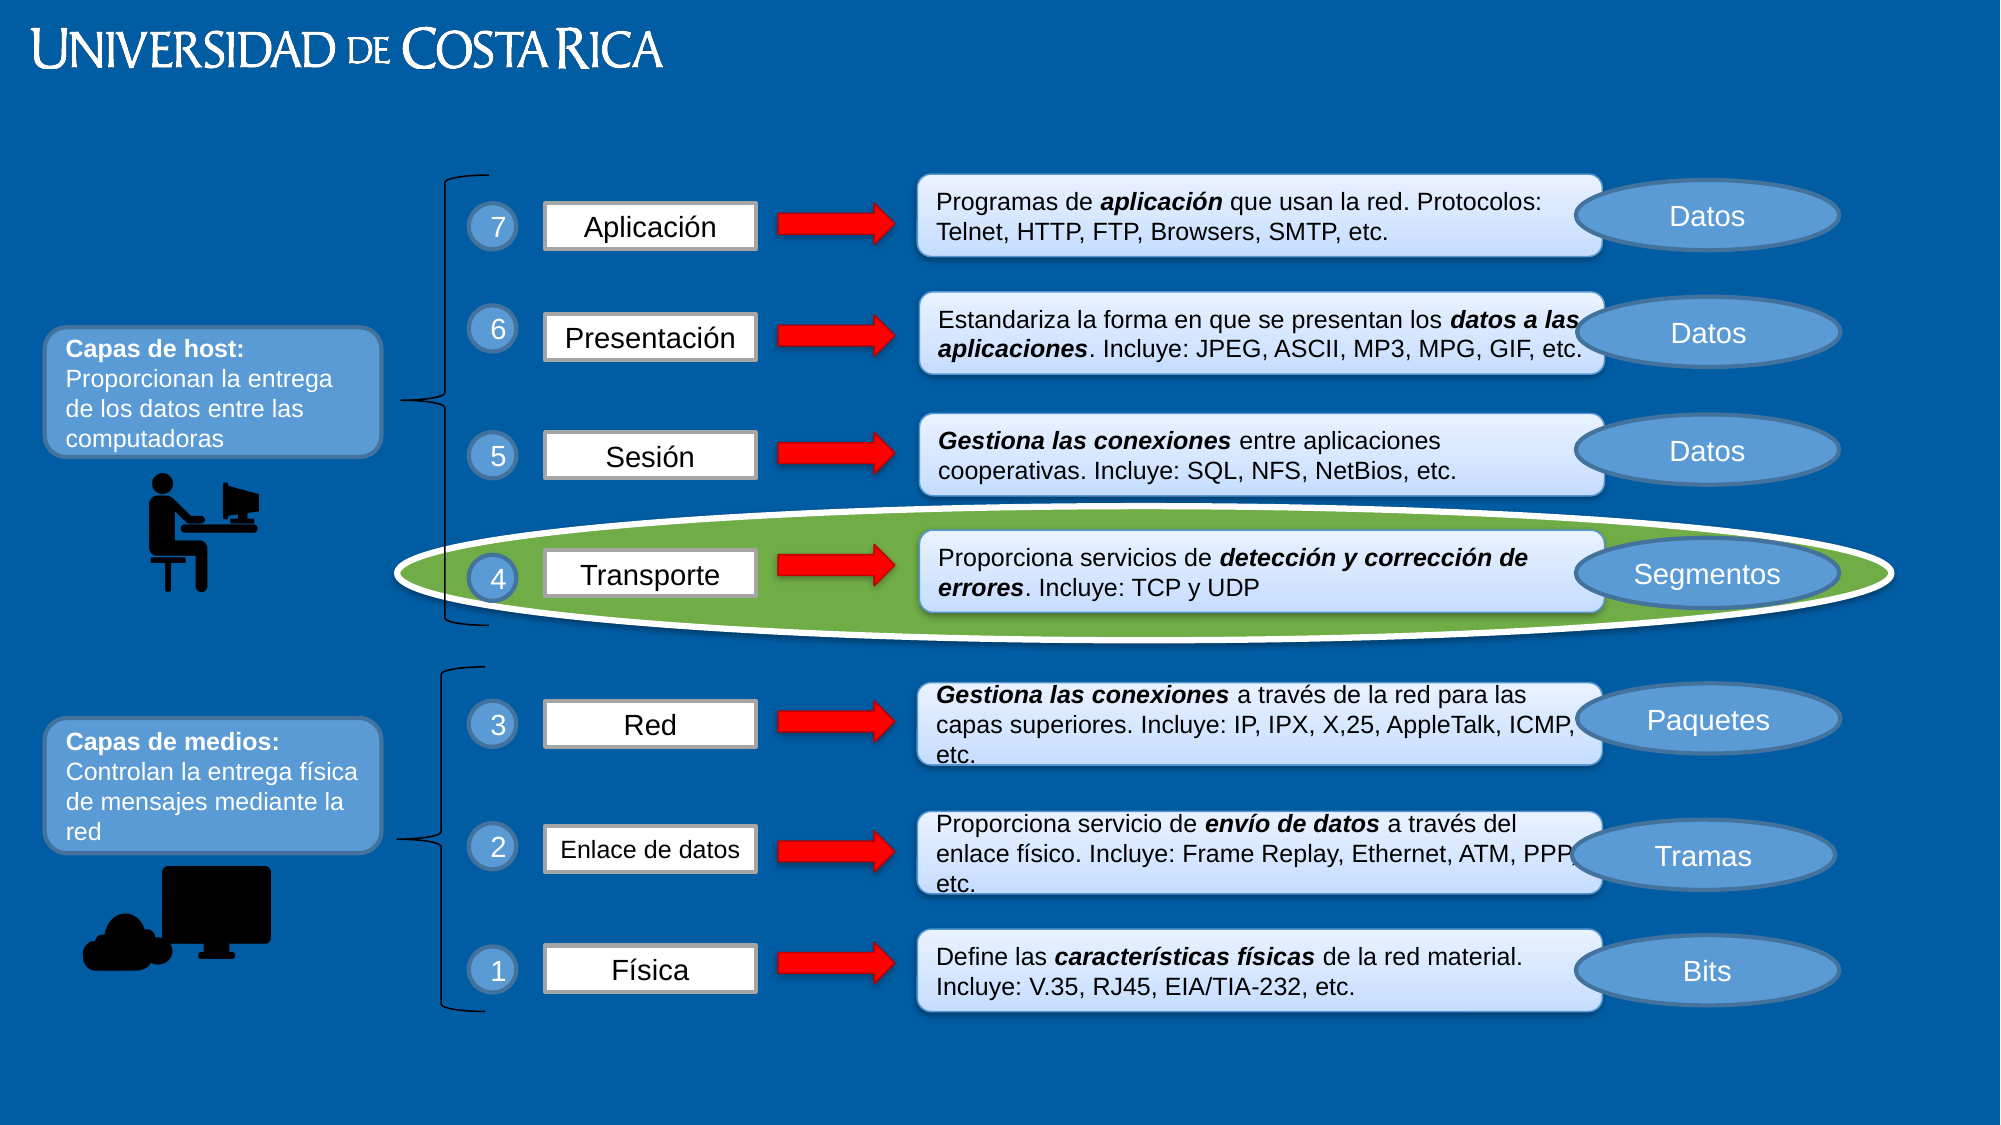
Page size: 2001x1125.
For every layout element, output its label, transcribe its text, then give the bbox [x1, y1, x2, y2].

text_box Transporte [543, 548, 758, 598]
text_box 4 [489, 552, 519, 603]
picture [80, 866, 271, 973]
text_box Capas de host: Proporcionan la entrega de los datos entre las computadoras [42, 325, 384, 460]
text_box Define las características físicas de la red material. Incluye: V.35, RJ45, EIA/TIA-232, etc. [916, 928, 1604, 1013]
text_box Proporciona servicio de envío de datos a través del enlace físico. Incluye: Frame Replay, Ethernet, ATM, PPP, etc. [916, 810, 1604, 895]
text_box 5 [489, 430, 519, 481]
text_box Datos [1575, 294, 1843, 370]
text_box [489, 504, 1895, 644]
text_box [777, 941, 896, 985]
text_box [777, 543, 896, 587]
picture [29, 26, 663, 69]
text_box Gestiona las conexiones entre aplicaciones cooperativas. Incluye: SQL, NFS, NetBios, etc. [918, 412, 1606, 497]
text_box Aplicación [543, 201, 758, 251]
text_box Enlace de datos [543, 824, 758, 874]
text_box [777, 700, 896, 743]
picture [149, 473, 259, 593]
text_box [777, 202, 896, 246]
text_box 2 [486, 821, 519, 872]
text_box [777, 314, 896, 357]
text_box Proporciona servicios de detección y corrección de errores. Incluye: TCP y UDP [918, 529, 1606, 614]
text_box Bits [1573, 933, 1842, 1008]
text_box Datos [1573, 412, 1842, 487]
text_box Red [543, 699, 758, 749]
text_box Paquetes [1575, 681, 1843, 756]
text_box 3 [486, 698, 519, 749]
text_box [777, 830, 896, 873]
text_box Física [543, 943, 758, 994]
text_box [777, 431, 896, 475]
text_box 7 [489, 201, 519, 252]
text_box Gestiona las conexiones a través de la red para las capas superiores. Incluye: IP, IPX, X,25, AppleTalk, ICMP, etc. [916, 681, 1604, 766]
text_box Sesión [543, 430, 758, 480]
text_box Capas de medios: Controlan la entrega física de mensajes mediante la red [42, 715, 384, 856]
text_box [394, 546, 444, 600]
text_box [400, 174, 489, 627]
text_box Datos [1573, 177, 1842, 253]
text_box Presentación [543, 312, 758, 362]
text_box Estandariza la forma en que se presentan los datos a las aplicaciones. Incluye: JPEG, ASCII, MP3, MPG, GIF, etc. [918, 291, 1606, 375]
text_box Programas de aplicación que usan la red. Protocolos: Telnet, HTTP, FTP, Browsers, SMTP, etc. [916, 173, 1604, 258]
text_box Segmentos [1573, 535, 1842, 611]
text_box [396, 666, 486, 1013]
text_box 1 [486, 944, 519, 995]
text_box Tramas [1569, 817, 1838, 892]
text_box 6 [489, 303, 519, 354]
